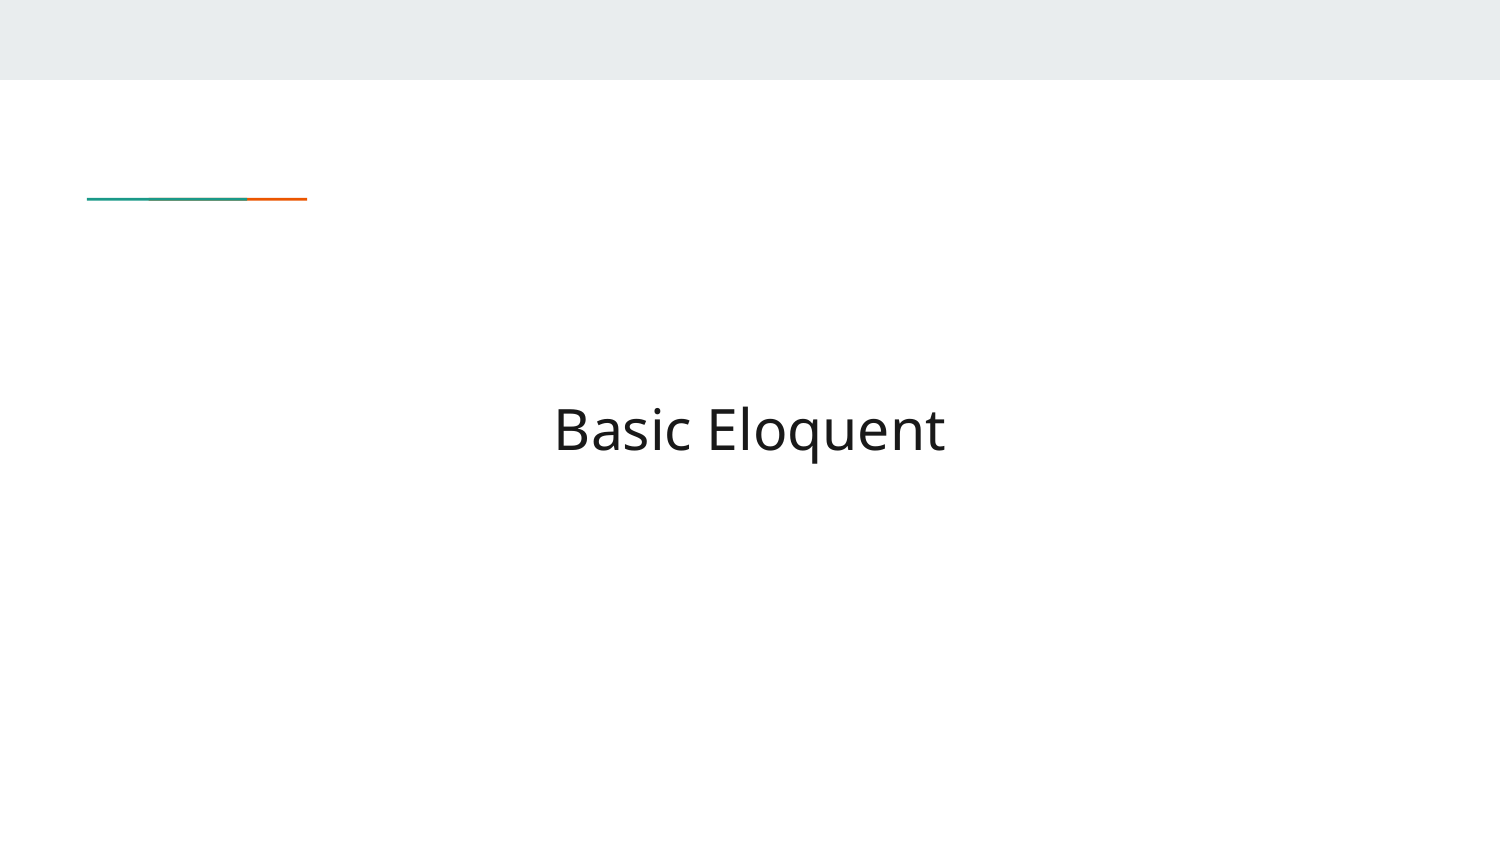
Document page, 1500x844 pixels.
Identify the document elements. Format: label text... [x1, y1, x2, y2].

title Basic Eloquent [119, 377, 1381, 466]
